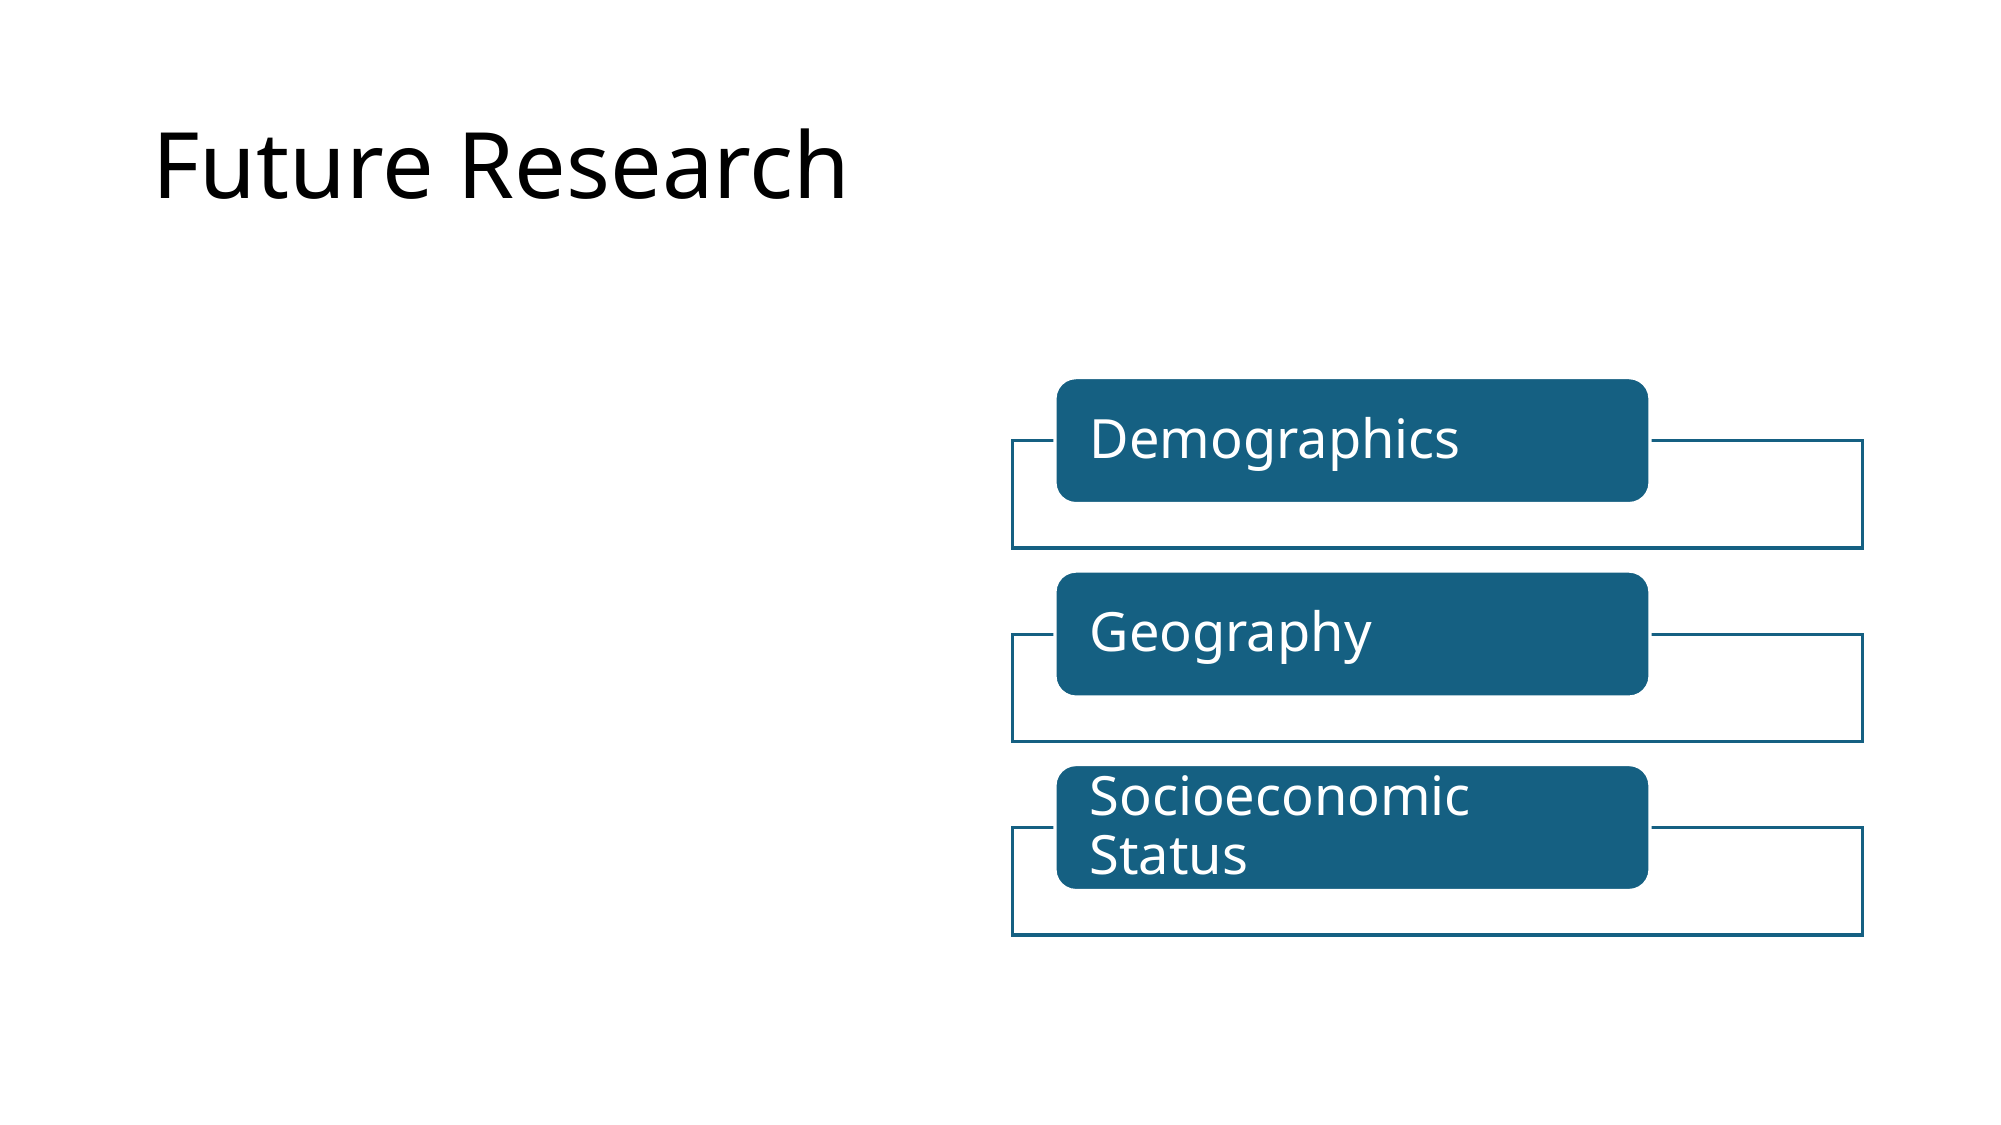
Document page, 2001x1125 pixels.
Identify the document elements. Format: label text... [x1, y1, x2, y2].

title Future Research [137, 59, 1863, 278]
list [1011, 298, 1863, 1014]
